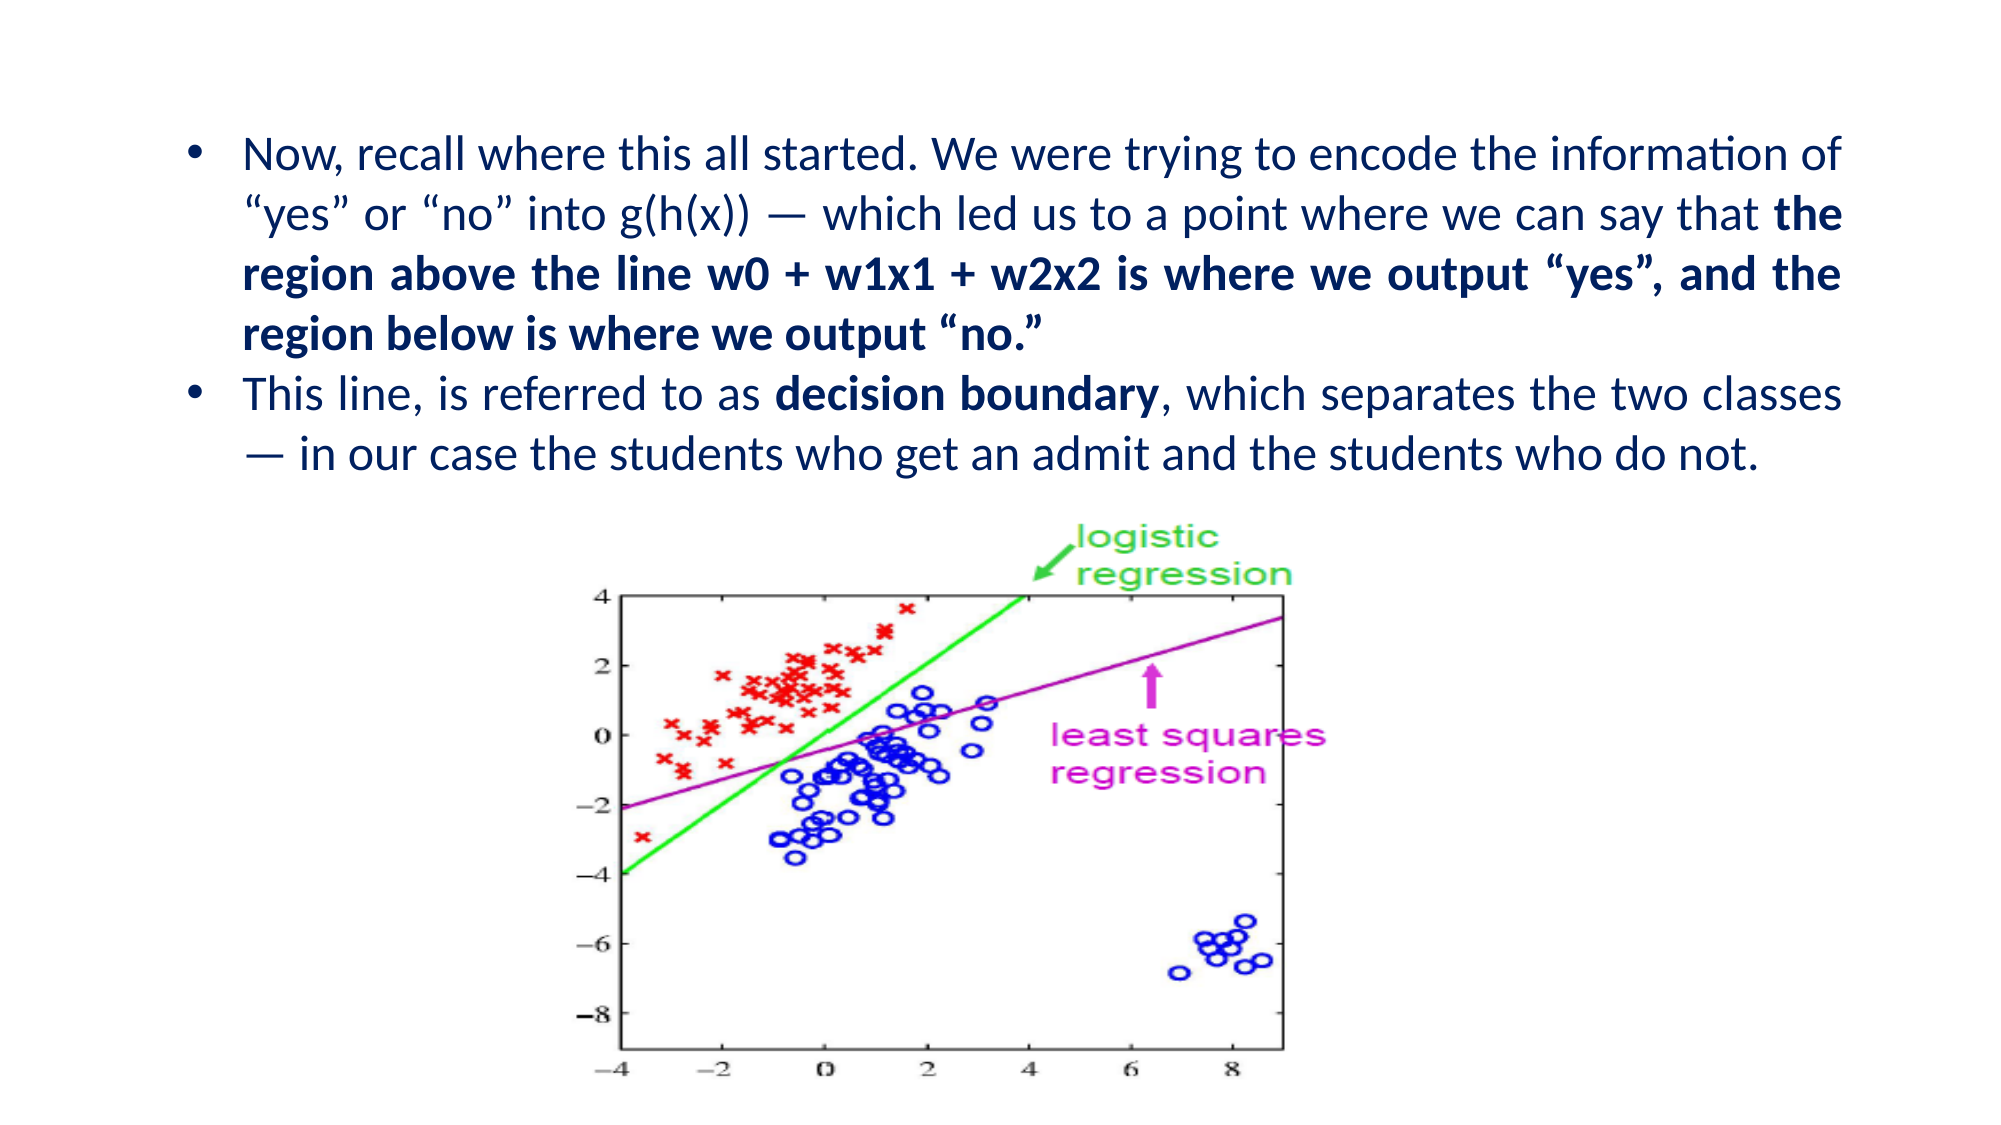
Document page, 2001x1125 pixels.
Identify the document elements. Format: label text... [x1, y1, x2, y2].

picture [559, 507, 1370, 1093]
text_box Now, recall where this all started. We were trying to encode the information of “yes” or “no” into g(h(x)) — which led us to a point where we can say that the region above the line w0 + w1x1 + w2x2 is where we output “yes”, and the region below is where we output “no.” This line, is referred to as decision boundary, which separates the two classes — in our case the students who get an admit and the students who do not. [171, 113, 1858, 489]
